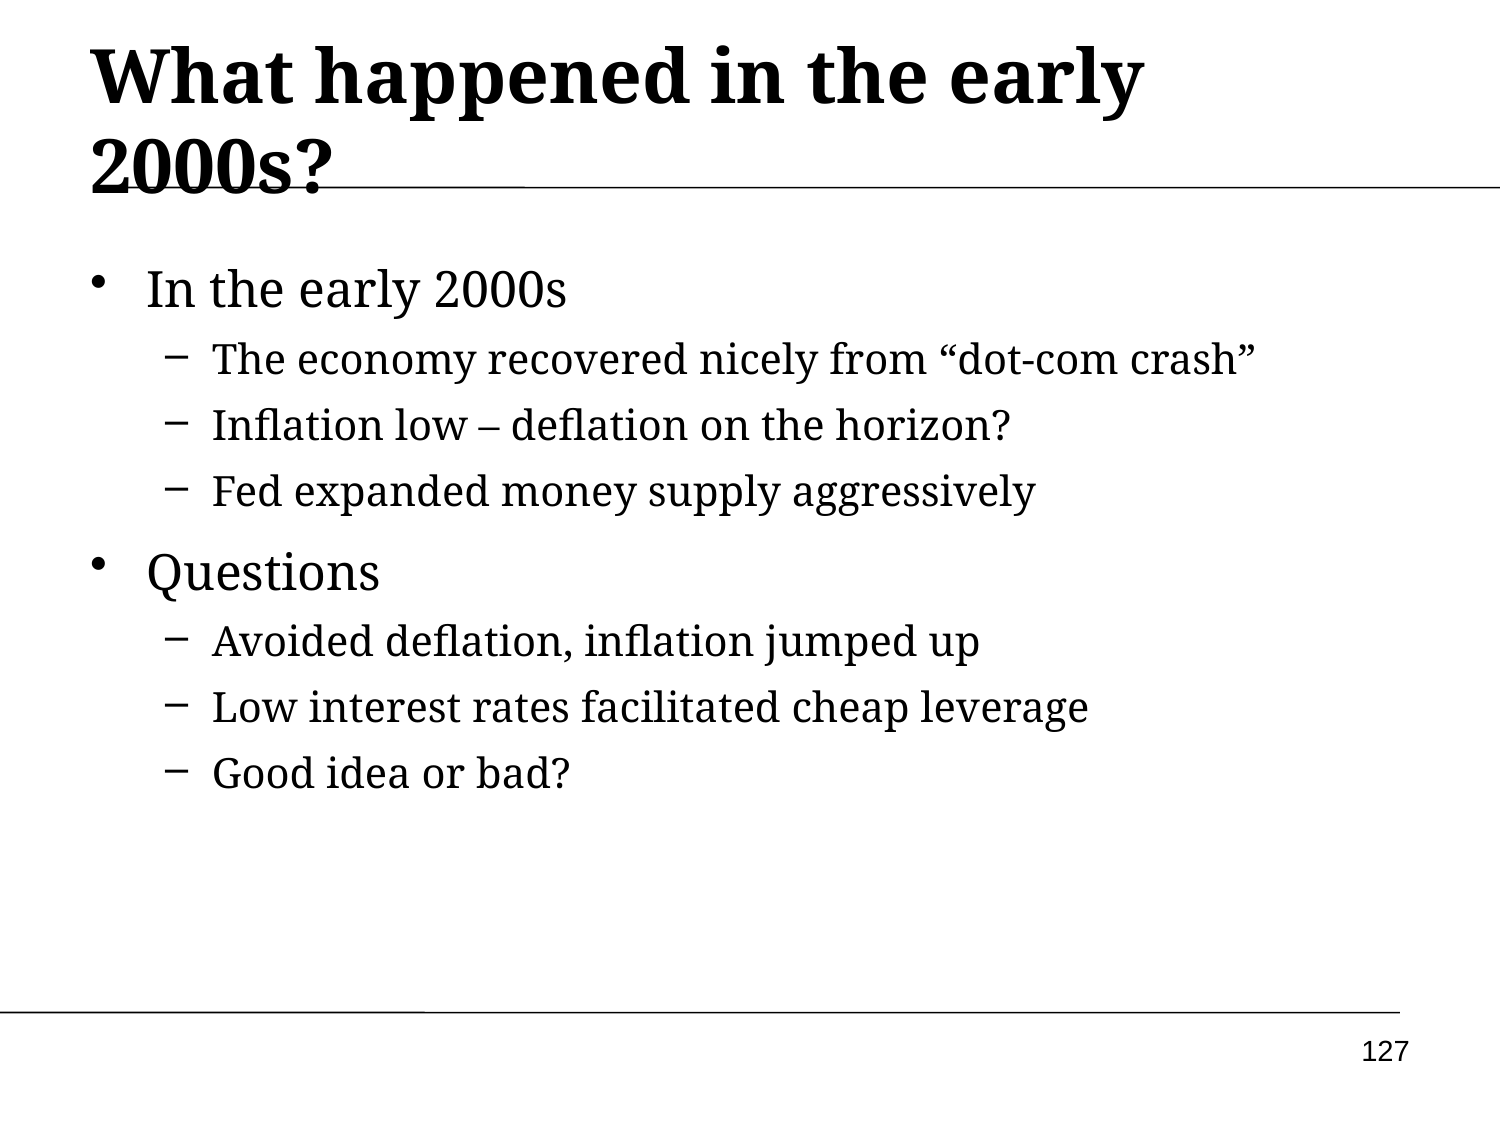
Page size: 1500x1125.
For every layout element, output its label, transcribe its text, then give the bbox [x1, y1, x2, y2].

slide_number 127 [1074, 1024, 1426, 1103]
list In the early 2000s The economy recovered nicely from “dot-com crash” Inflation low – deflation on the horizon? Fed expanded money supply aggressively Questions Avoided deflation, inflation jumped up Low interest rates facilitated cheap leverage Good idea or bad? [74, 249, 1463, 993]
title What happened in the early 2000s? [74, 49, 1426, 188]
